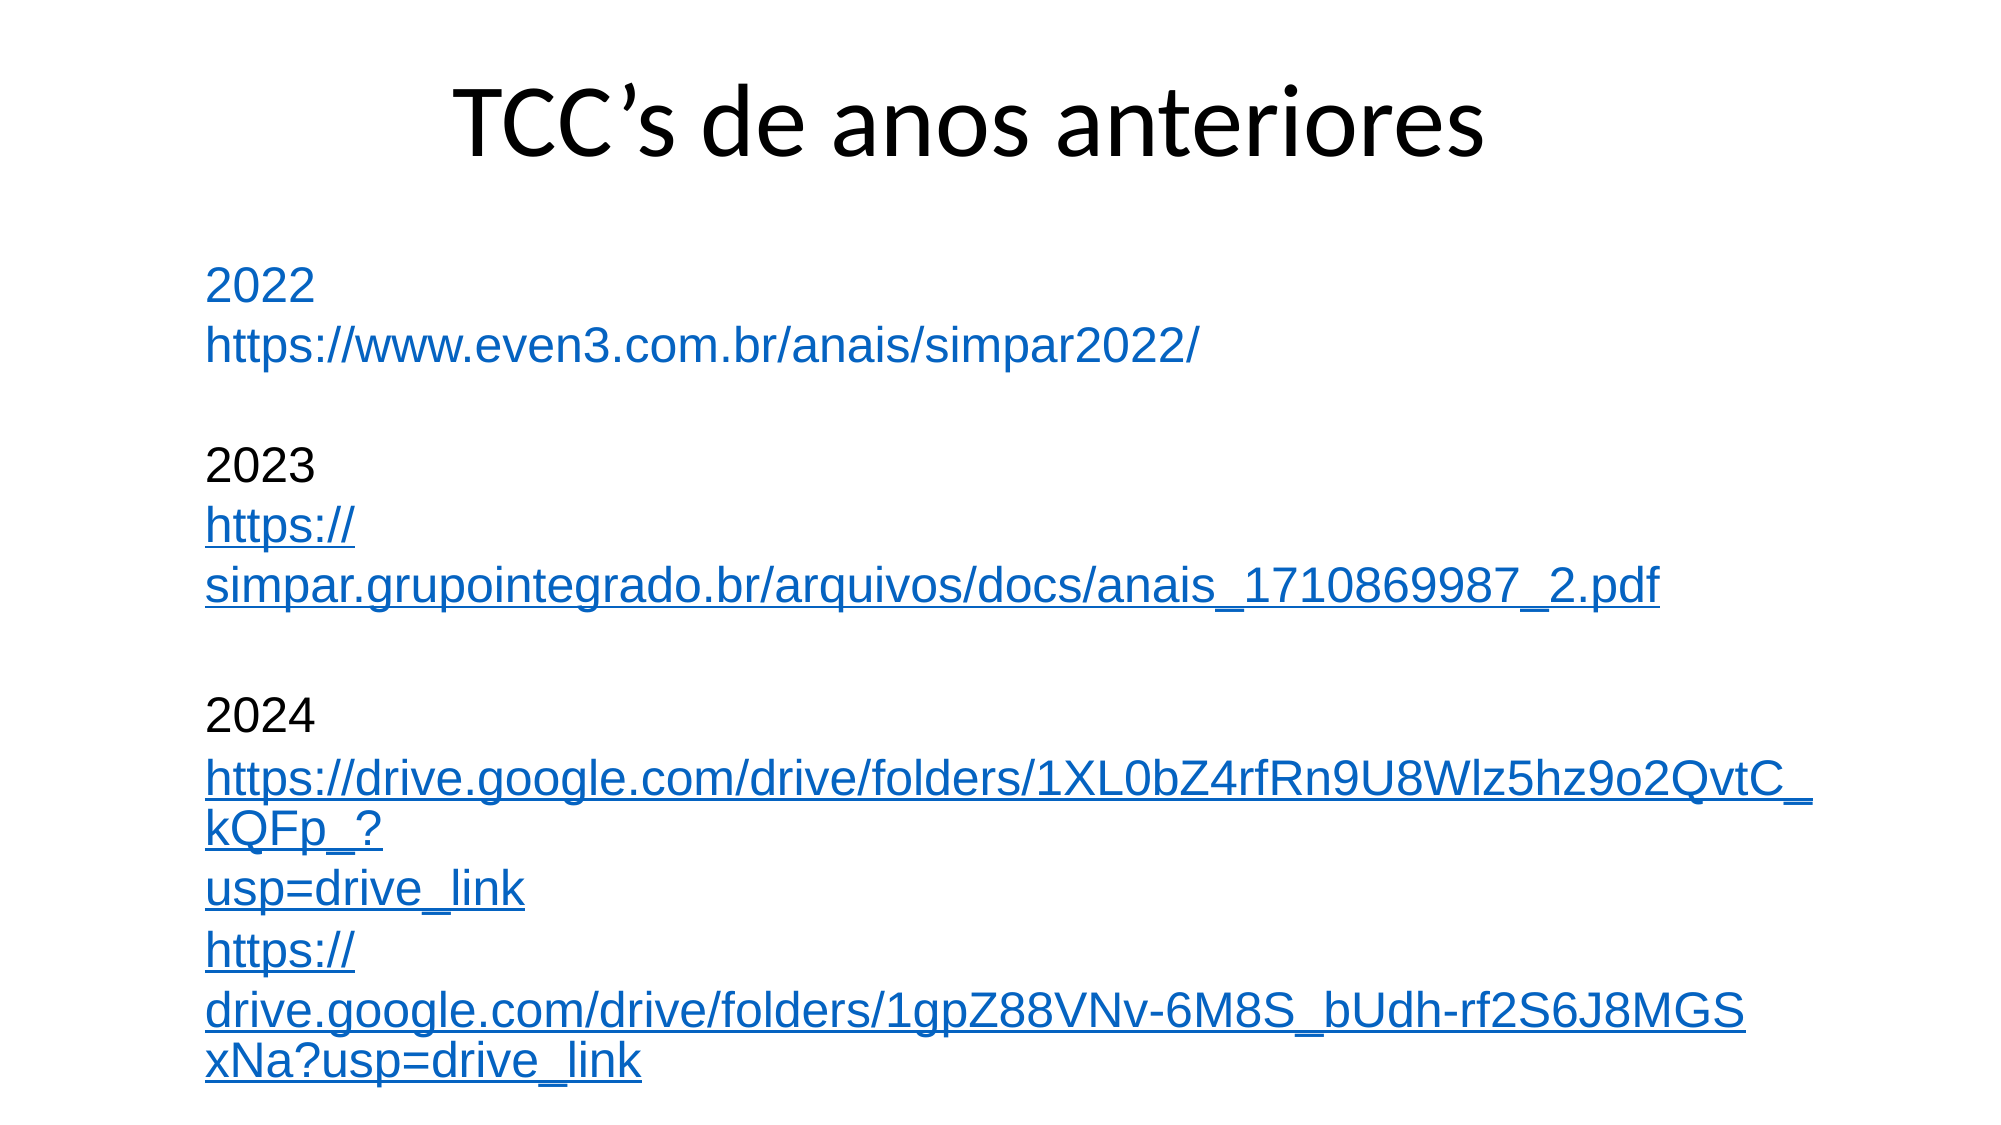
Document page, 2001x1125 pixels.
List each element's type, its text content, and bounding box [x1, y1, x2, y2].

title TCC’s de anos anteriores [437, 0, 1539, 187]
text_box 2022 https://www.even3.com.br/anais/simpar2022/ 2023 https://simpar.grupointegrado.br/arquivos/docs/anais_1710869987_2.pdf 2024 [190, 245, 1738, 738]
text_box https://drive.google.com/drive/folders/1XL0bZ4rfRn9U8Wlz5hz9o2QvtC_kQFp_?usp=drive_link [190, 738, 1844, 908]
text_box https://drive.google.com/drive/folders/1gpZ88VNv-6M8S_bUdh-rf2S6J8MGSxNa?usp=drive_link [190, 909, 1786, 1080]
